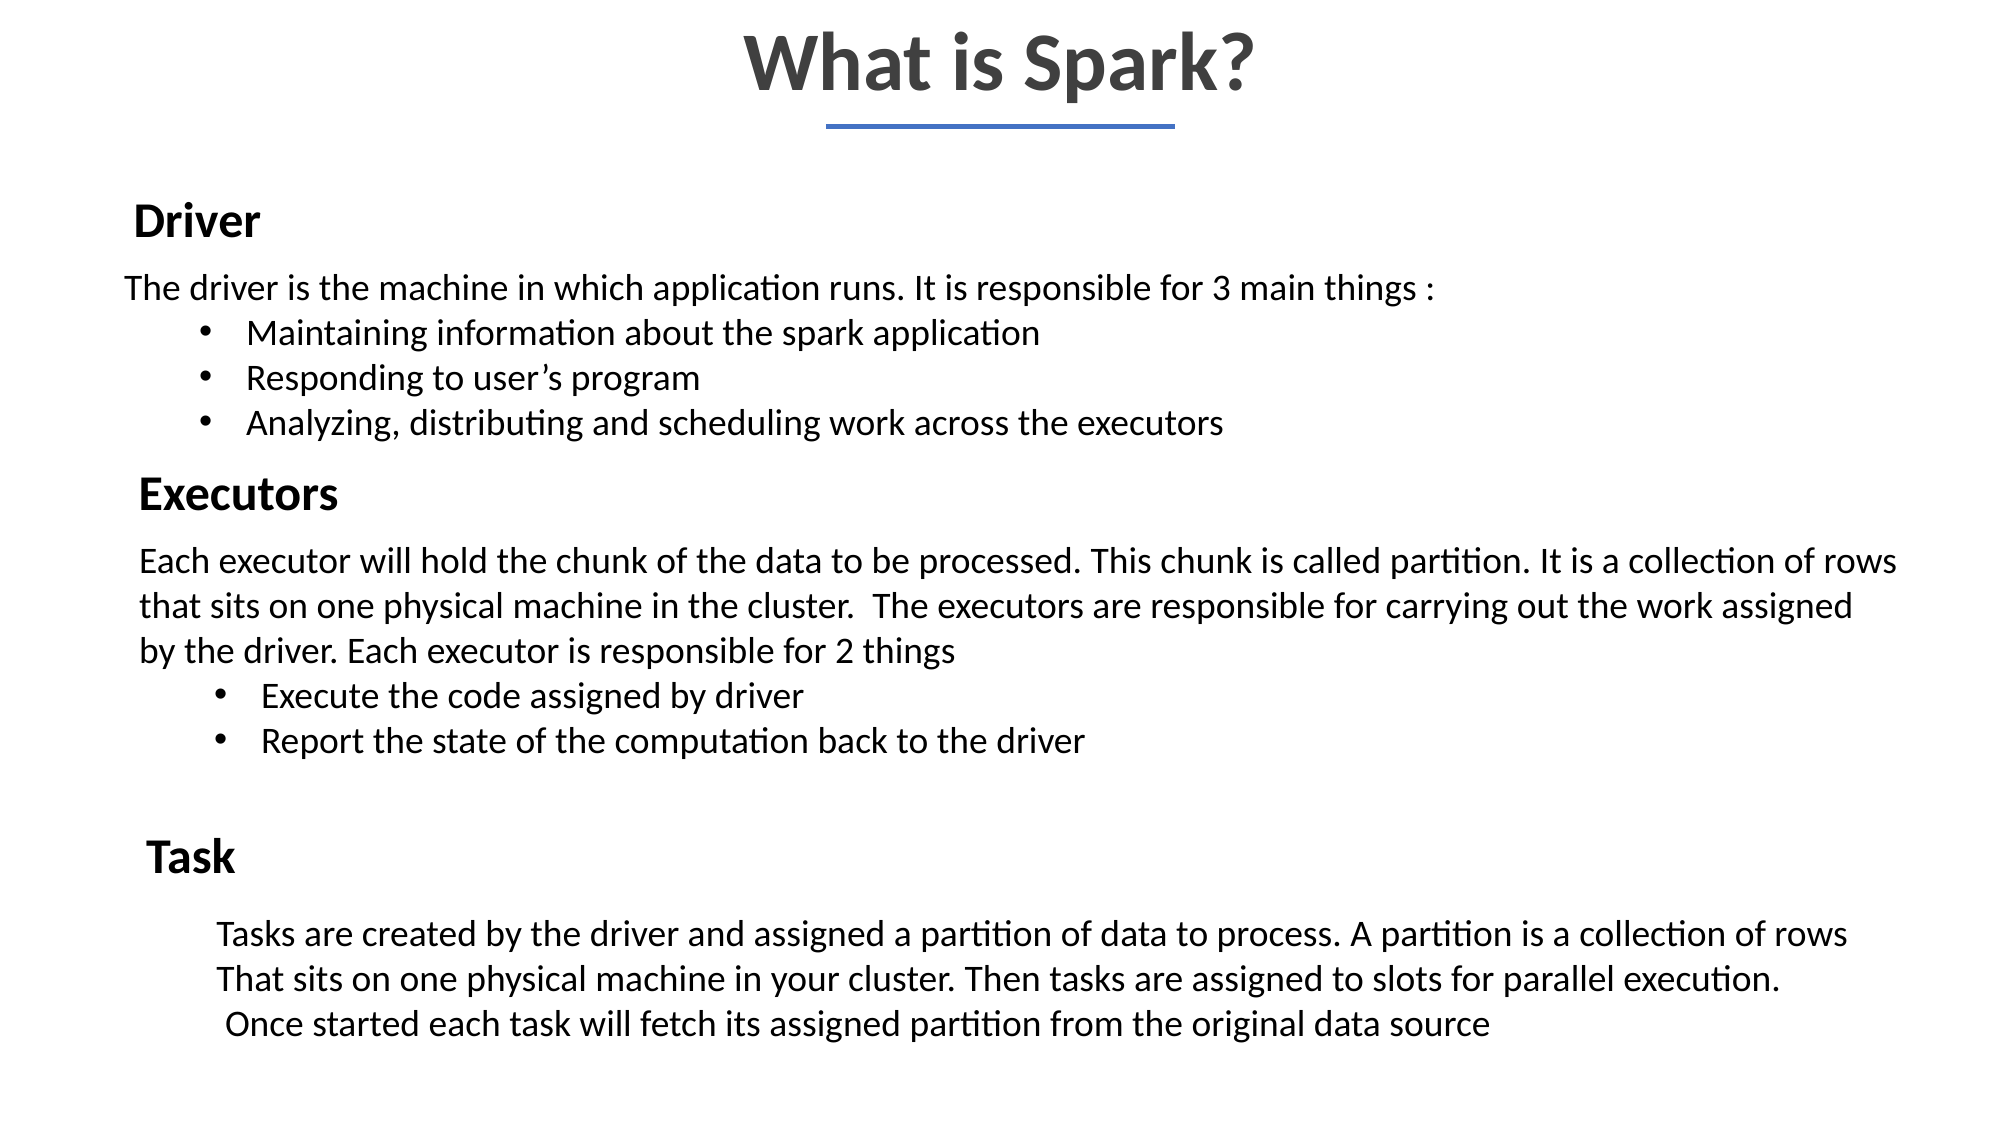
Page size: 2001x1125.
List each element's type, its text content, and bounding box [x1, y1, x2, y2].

text_box Each executor will hold the chunk of the data to be processed. This chunk is called partition. It is a collection of rows that sits on one physical machine in the cluster. The executors are responsible for carrying out the work assigned by the driver. Each executor is responsible for 2 things Execute the code assigned by driver Report the state of the computation back to the driver [124, 528, 1918, 768]
text_box What is Spark? [0, 0, 2000, 115]
text_box Task [131, 816, 251, 891]
text_box The driver is the machine in which application runs. It is responsible for 3 main things : Maintaining information about the spark application Responding to user’s program Analyzing, distributing and scheduling work across the executors [109, 255, 1831, 451]
text_box Driver [118, 180, 277, 255]
text_box Executors [123, 452, 354, 528]
text_box Tasks are created by the driver and assigned a partition of data to process. A partition is a collection of rows That sits on one physical machine in your cluster. Then tasks are assigned to slots for parallel execution. Once started each task will fetch its assigned partition from the original data source [201, 901, 1866, 1051]
